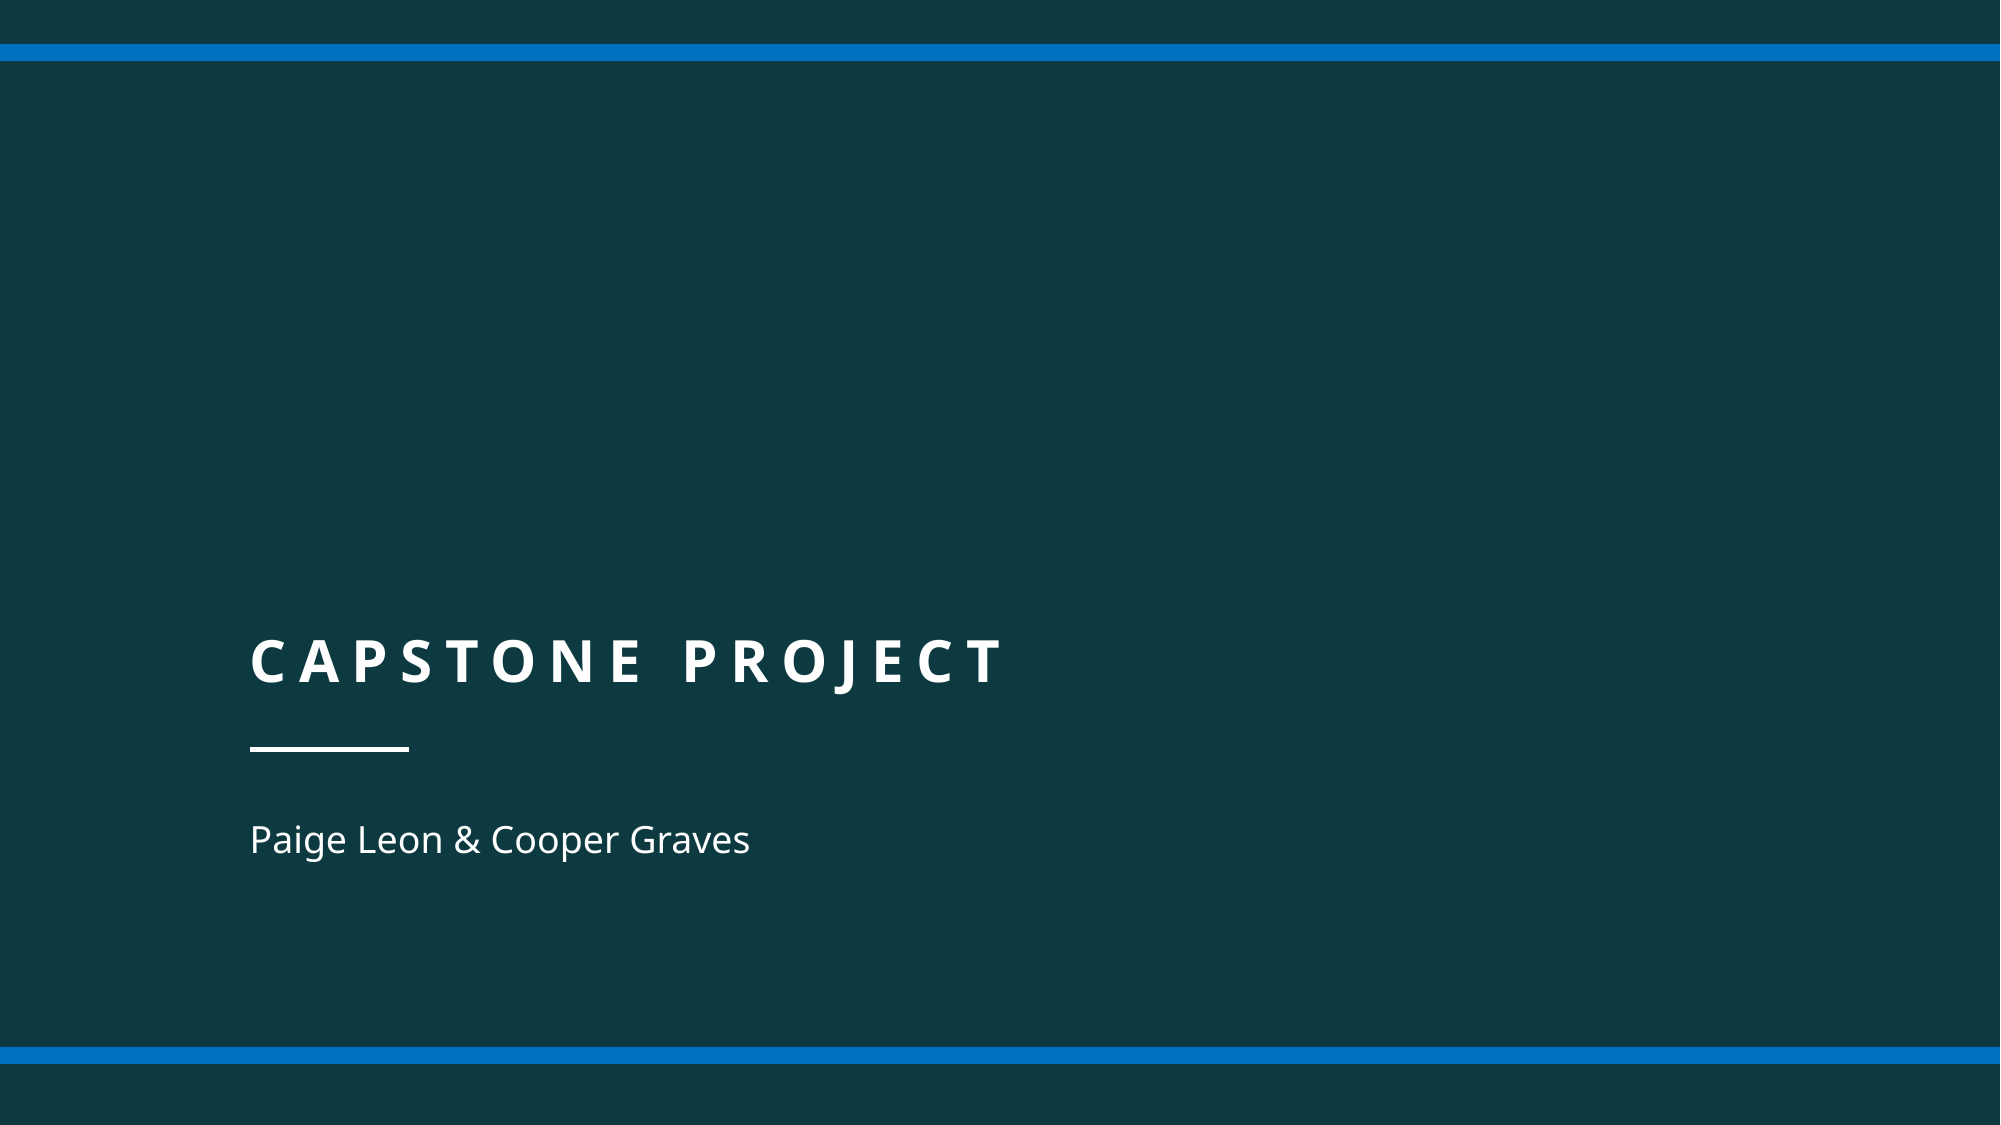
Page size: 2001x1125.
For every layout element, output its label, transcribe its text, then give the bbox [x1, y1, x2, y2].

subtitle Paige Leon & Cooper Graves [234, 795, 1500, 974]
text_box [0, 1047, 2000, 1064]
text_box [0, 44, 2000, 61]
title Capstone Project [234, 166, 1500, 702]
